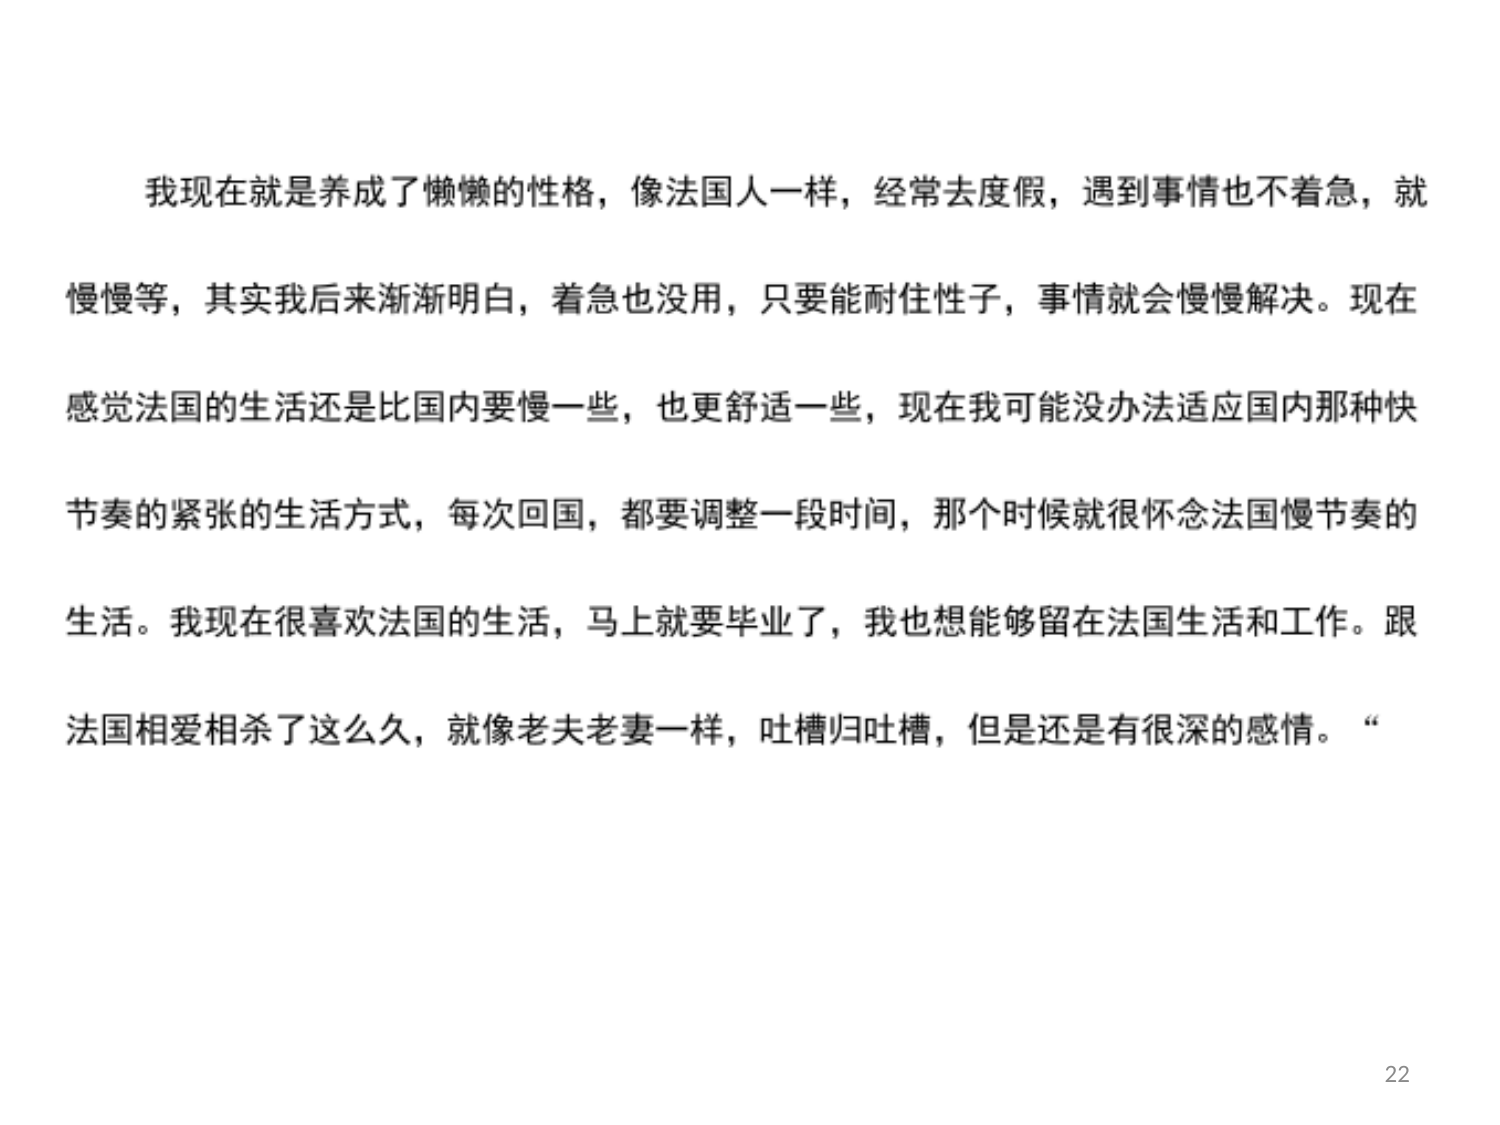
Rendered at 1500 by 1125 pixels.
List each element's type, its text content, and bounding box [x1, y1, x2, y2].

slide_number 22 [1074, 1042, 1425, 1103]
picture [52, 148, 1443, 759]
